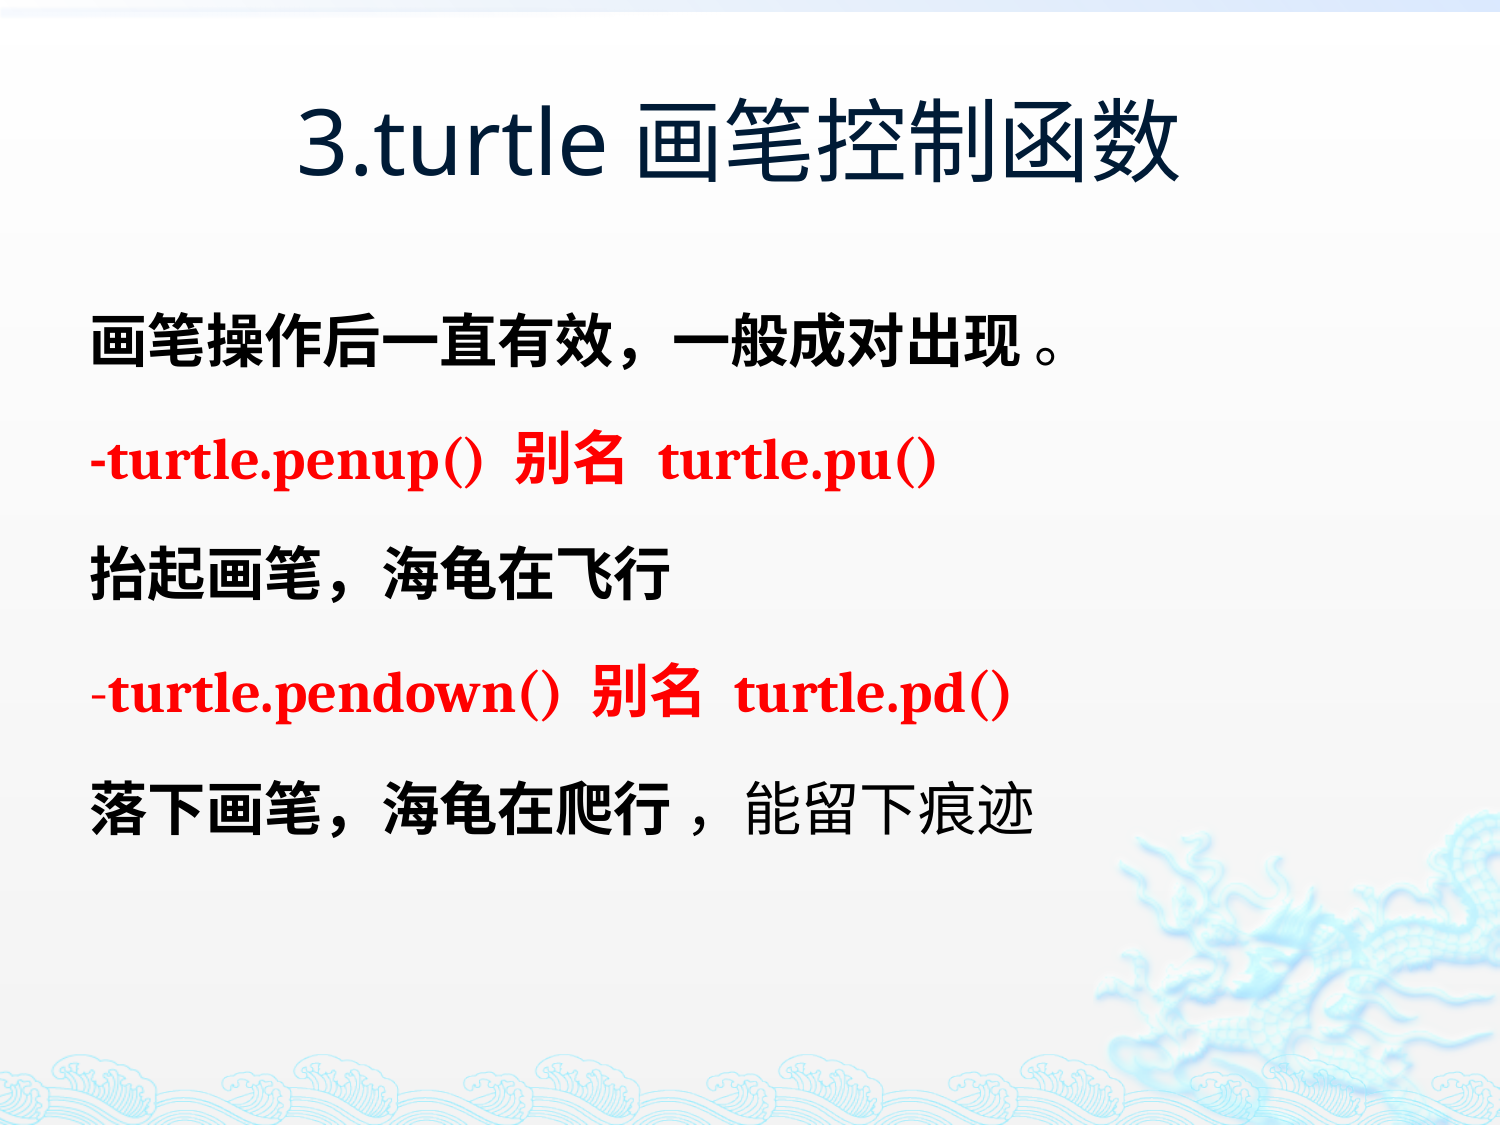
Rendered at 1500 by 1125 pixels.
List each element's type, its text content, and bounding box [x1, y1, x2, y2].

list 画笔操作后一直有效，一般成对出现 。 -turtle.penup() 别名 turtle.pu() 抬起画笔，海龟在飞行 -turtle.pendown() 别名 turtle.pd() 落下画笔，海龟在爬行 ，能留下痕迹 [75, 262, 1425, 1005]
title 3.turtle画笔控制函数 [75, 45, 1425, 233]
